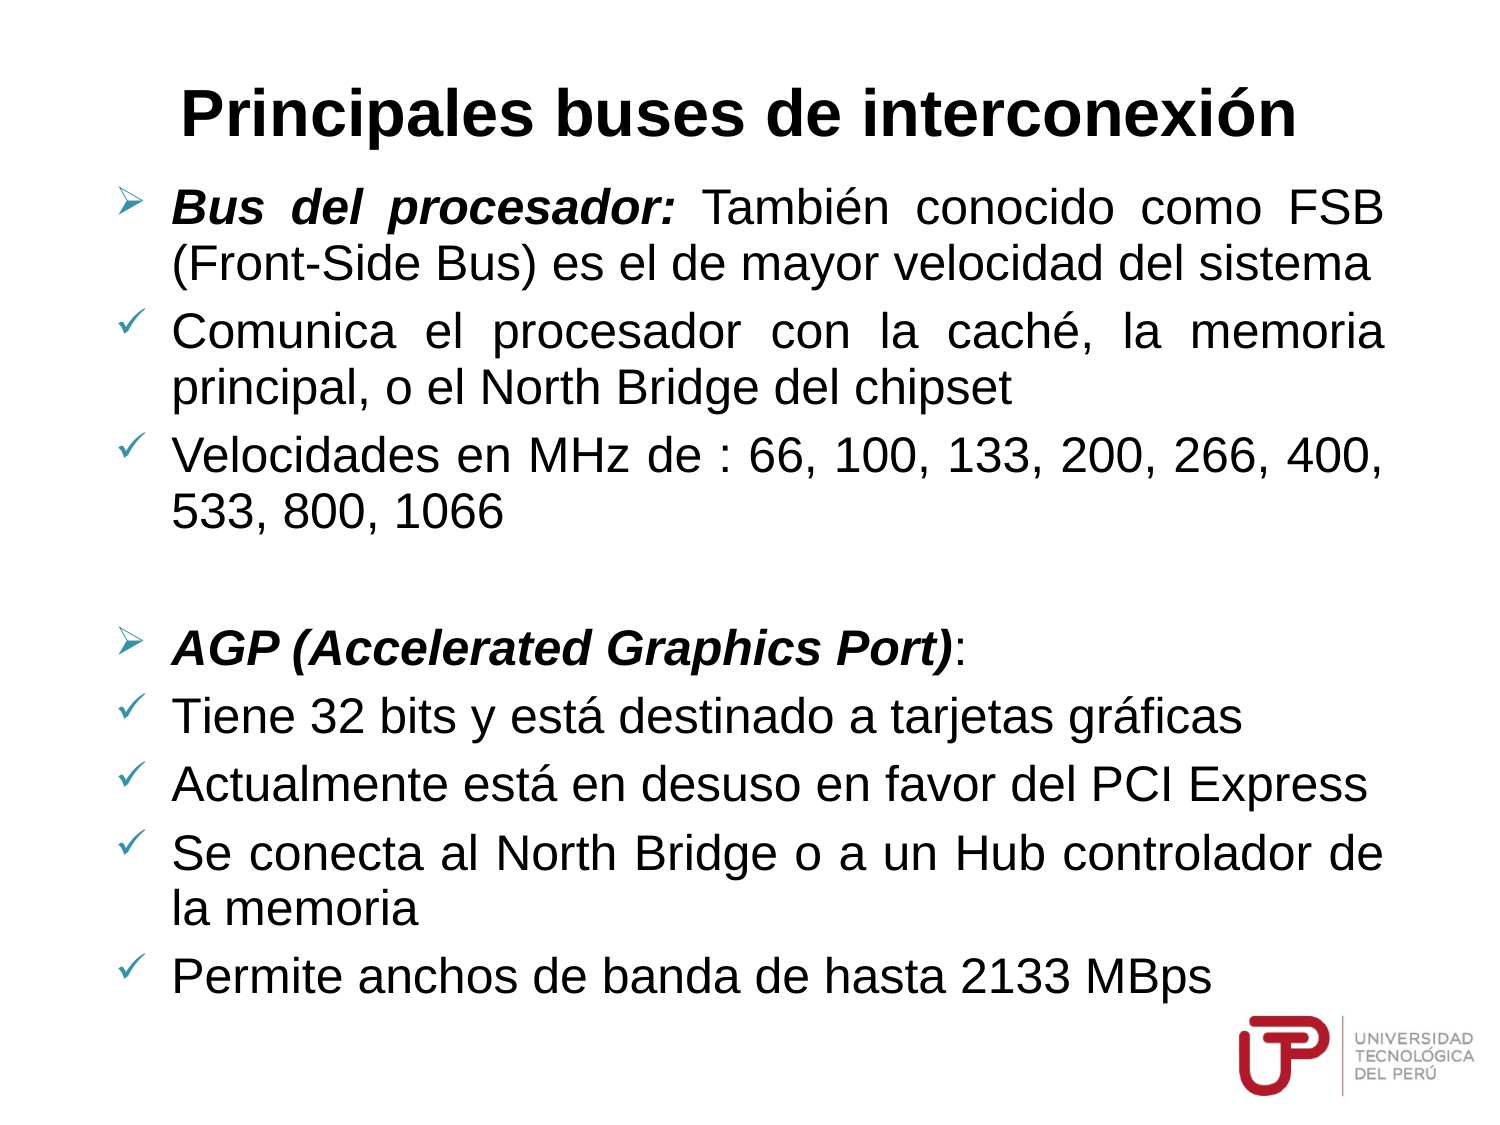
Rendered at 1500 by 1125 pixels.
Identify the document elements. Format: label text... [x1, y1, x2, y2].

text_box Bus del procesador: También conocido como FSB (Front-Side Bus) es el de mayor velocidad del sistema Comunica el procesador con la caché, la memoria principal, o el North Bridge del chipset Velocidades en MHz de : 66, 100, 133, 200, 266, 400, 533, 800, 1066 AGP (Accelerated Graphics Port): Tiene 32 bits y está destinado a tarjetas gráficas Actualmente está en desuso en favor del PCI Express Se conecta al North Bridge o a un Hub controlador de la memoria Permite anchos de banda de hasta 2133 MBps [88, 172, 1400, 1055]
picture [1210, 985, 1500, 1125]
text_box Principales buses de interconexión [64, 54, 1415, 165]
